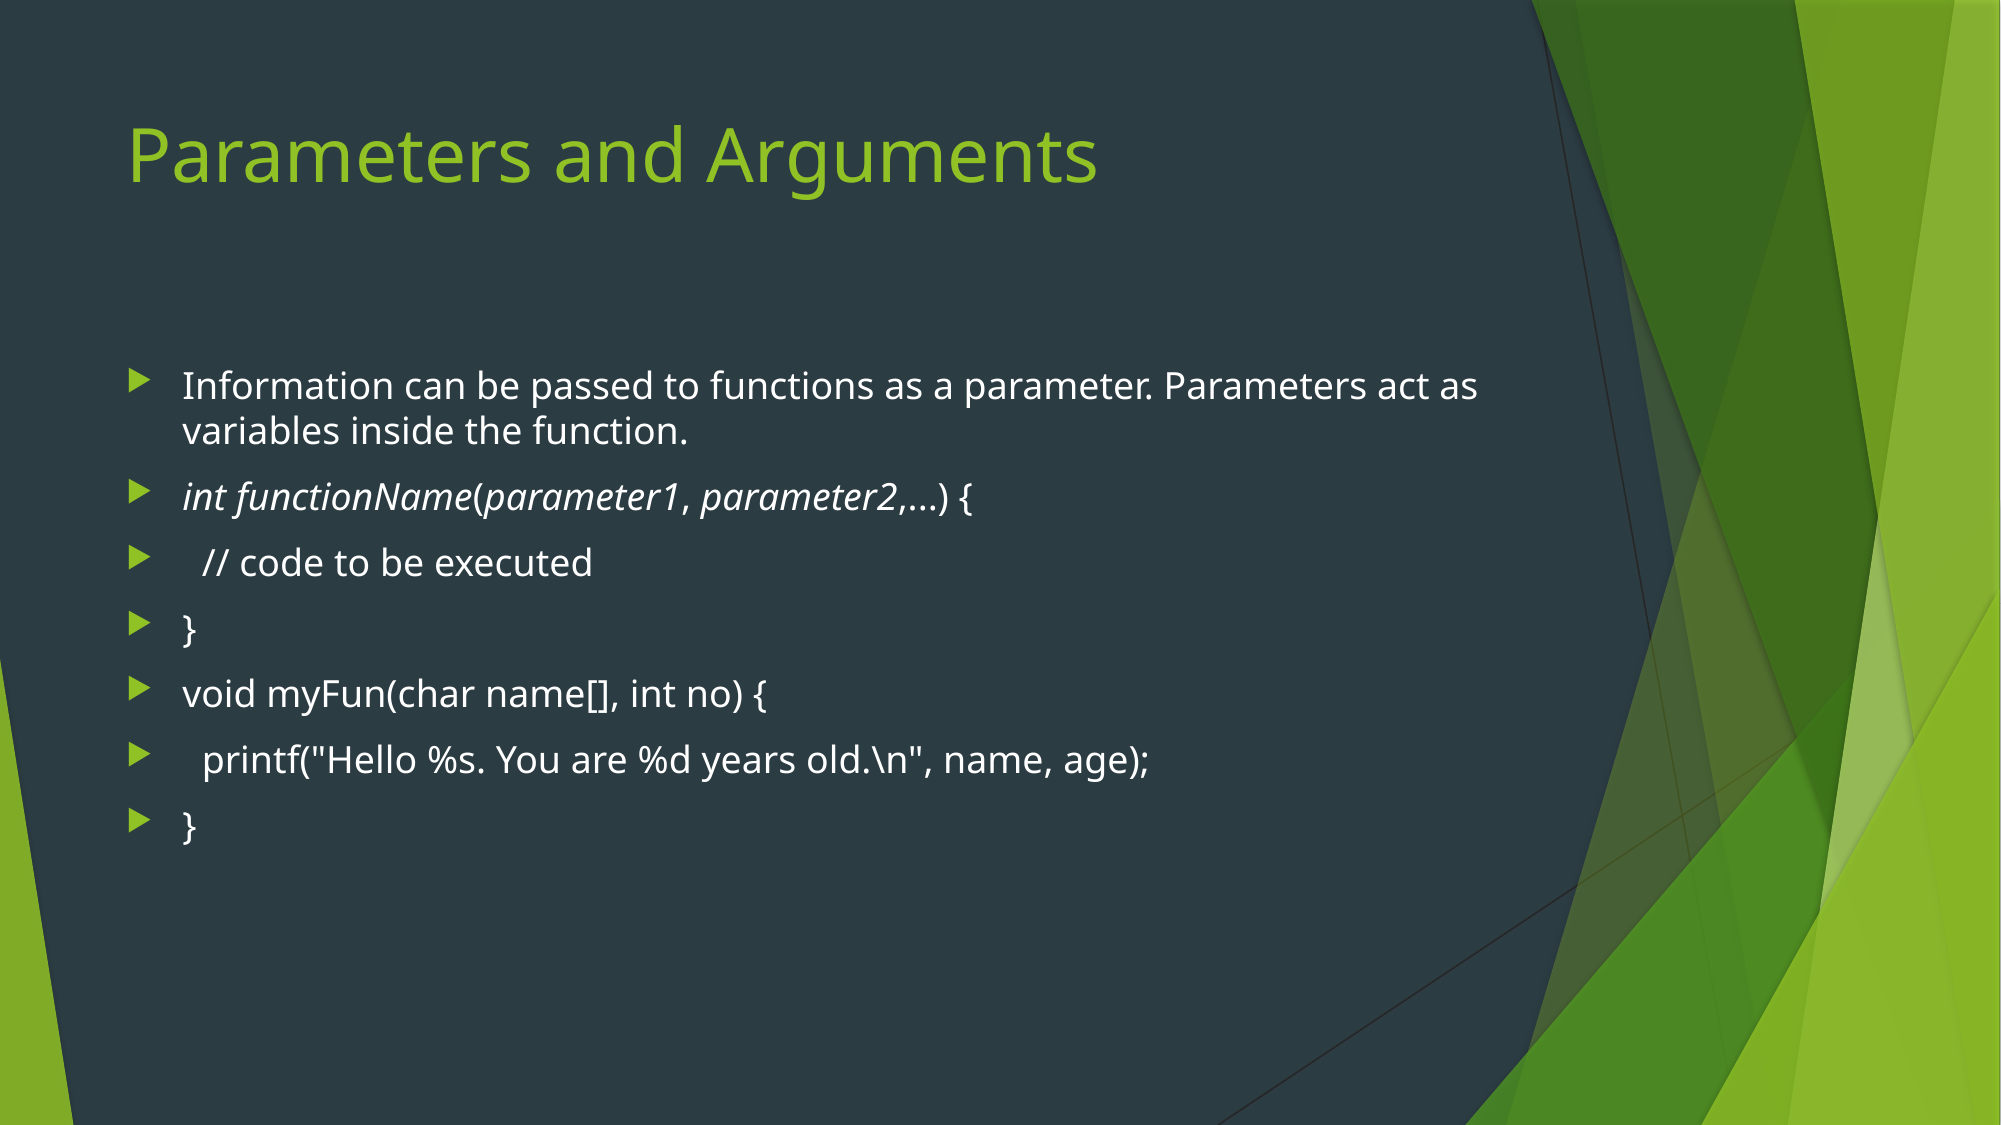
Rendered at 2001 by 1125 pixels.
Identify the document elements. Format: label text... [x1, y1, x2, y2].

title Parameters and Arguments [111, 99, 1522, 317]
list Information can be passed to functions as a parameter. Parameters act as variables inside the function. int functionName(parameter1, parameter2,...) { // code to be executed } void myFun(char name[], int no) { printf("Hello %s. You are %d years old.\n", name, age); } [111, 354, 1522, 992]
